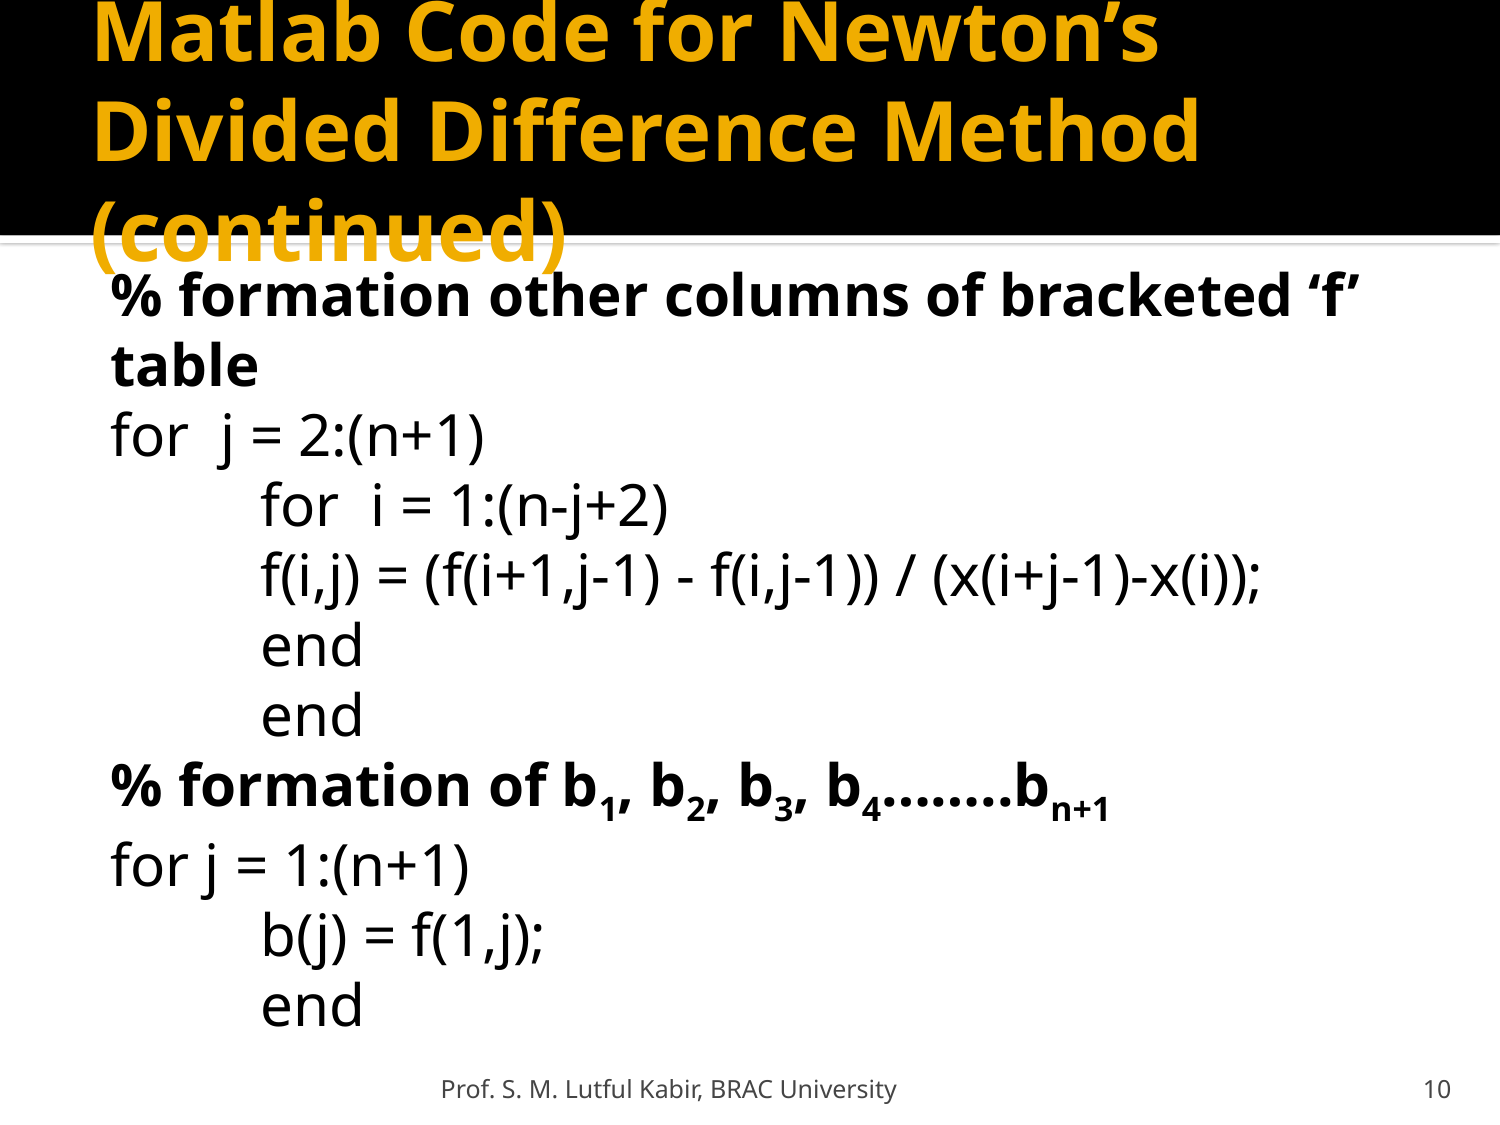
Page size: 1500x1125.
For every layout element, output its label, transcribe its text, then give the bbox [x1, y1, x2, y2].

title Matlab Code for Newton’s Divided Difference Method (continued) [75, 25, 1425, 231]
list % formation other columns of bracketed ‘f’ table for j = 2:(n+1) for i = 1:(n-j+2) f(i,j) = (f(i+1,j-1) - f(i,j-1)) / (x(i+j-1)-x(i)); end end % formation of b1, b2, b3, b4……..bn+1 for j = 1:(n+1) b(j) = f(1,j); end [29, 243, 1500, 1125]
